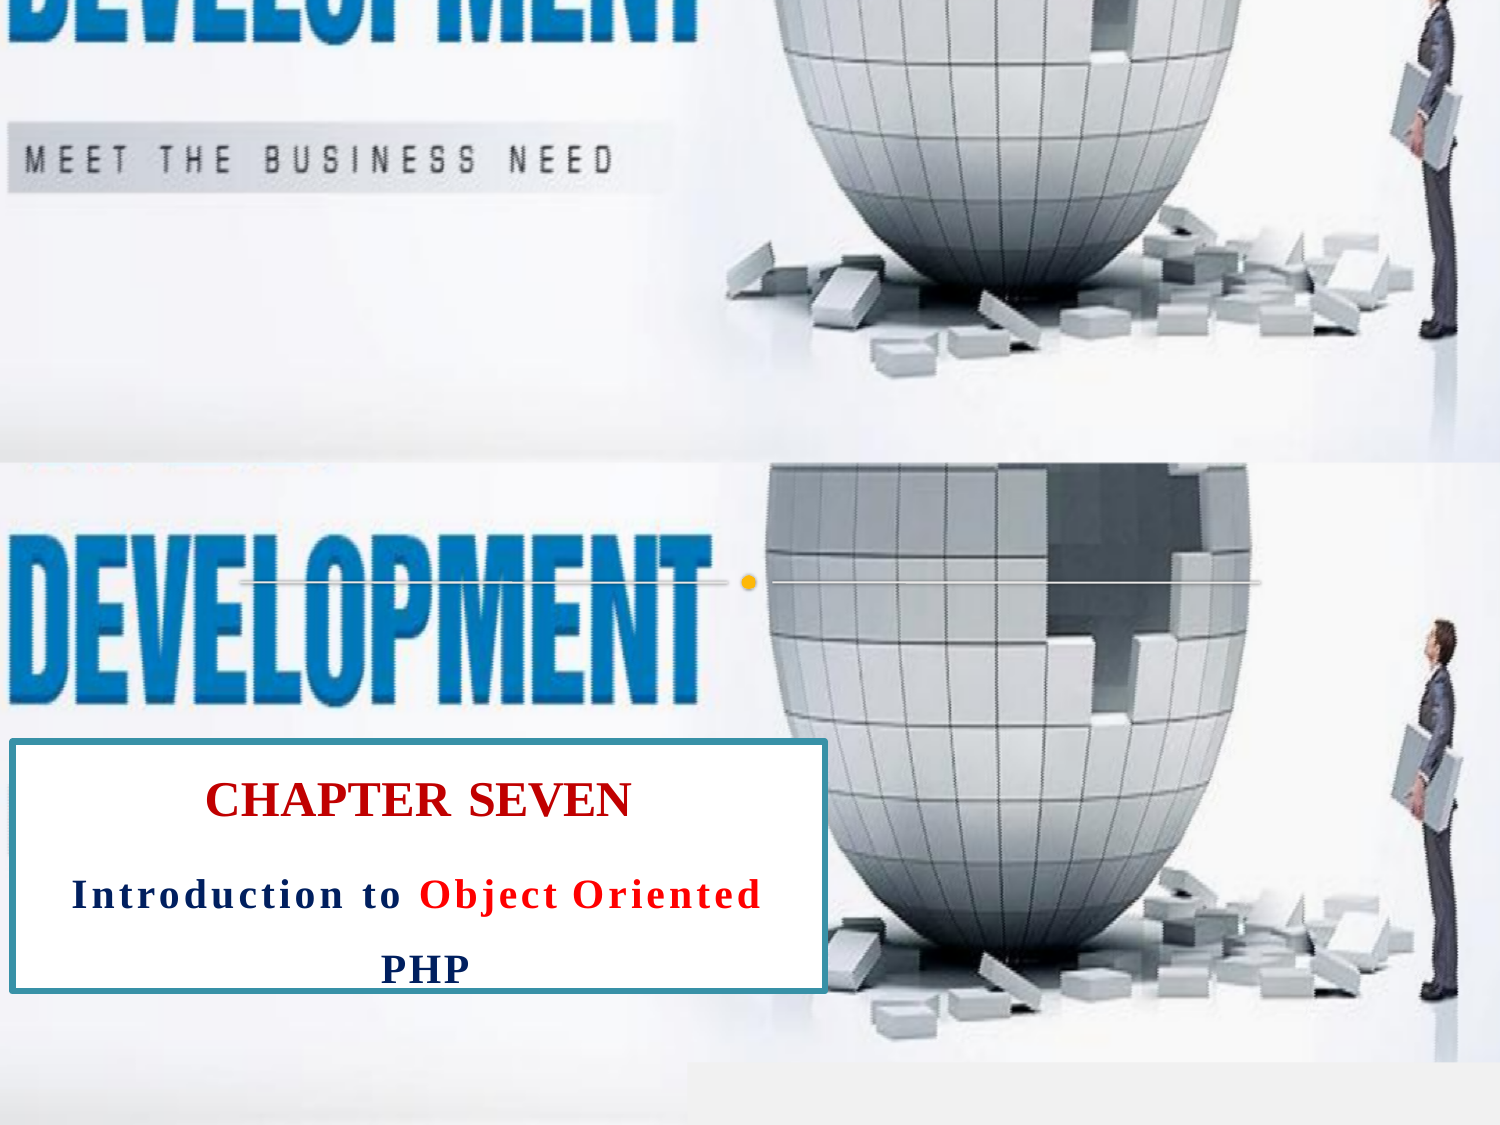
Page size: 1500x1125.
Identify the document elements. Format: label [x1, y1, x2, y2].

text_box [0, 0, 1500, 1125]
